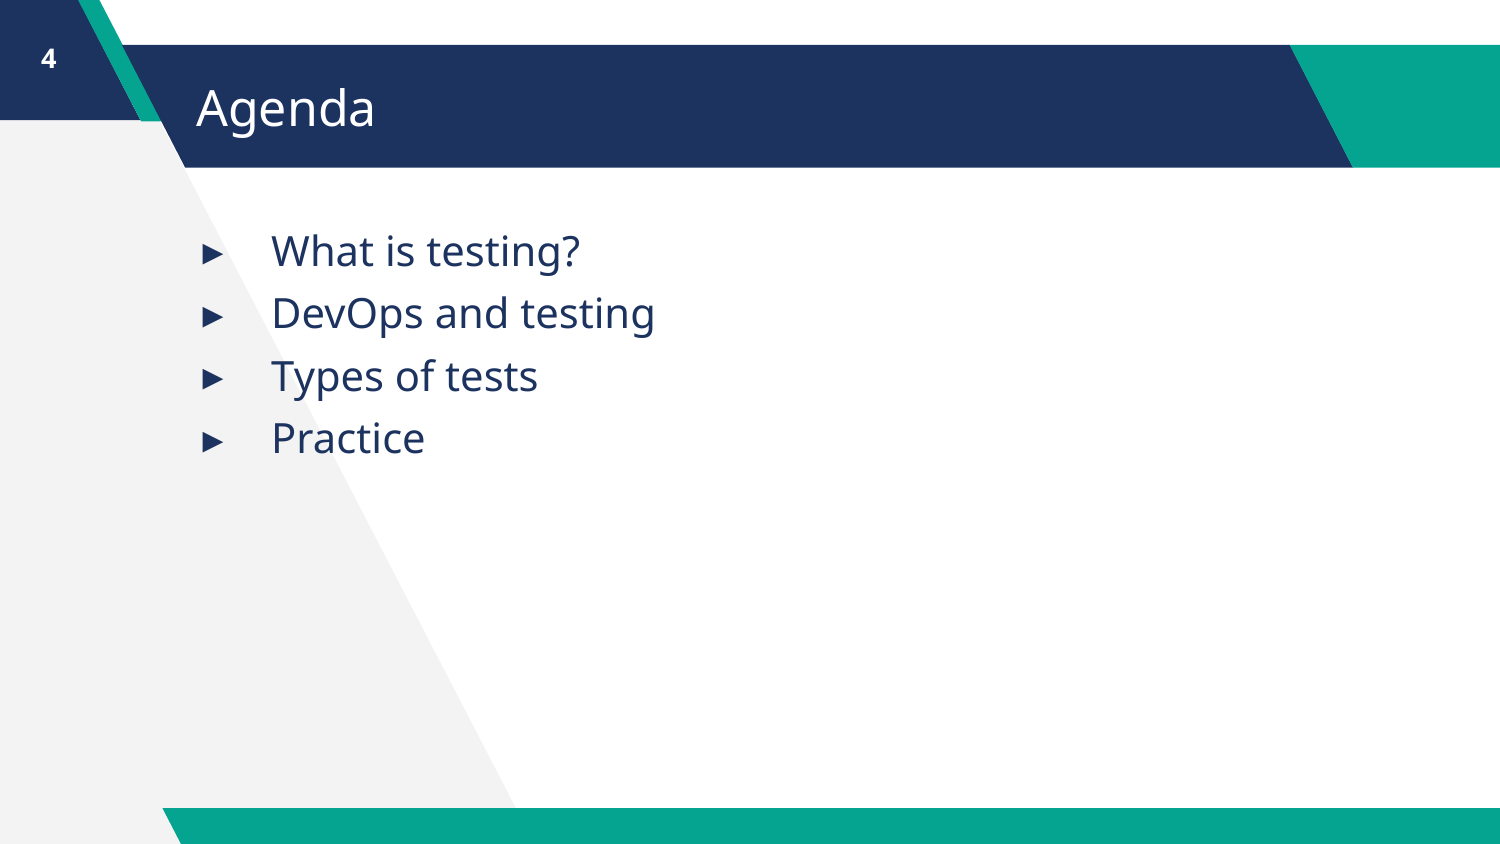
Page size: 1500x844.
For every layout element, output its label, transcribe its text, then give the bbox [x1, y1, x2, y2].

slide_number 4 [0, 0, 98, 121]
list What is testing? DevOps and testing Types of tests Practice [181, 209, 1436, 808]
title Agenda [181, 45, 1285, 169]
